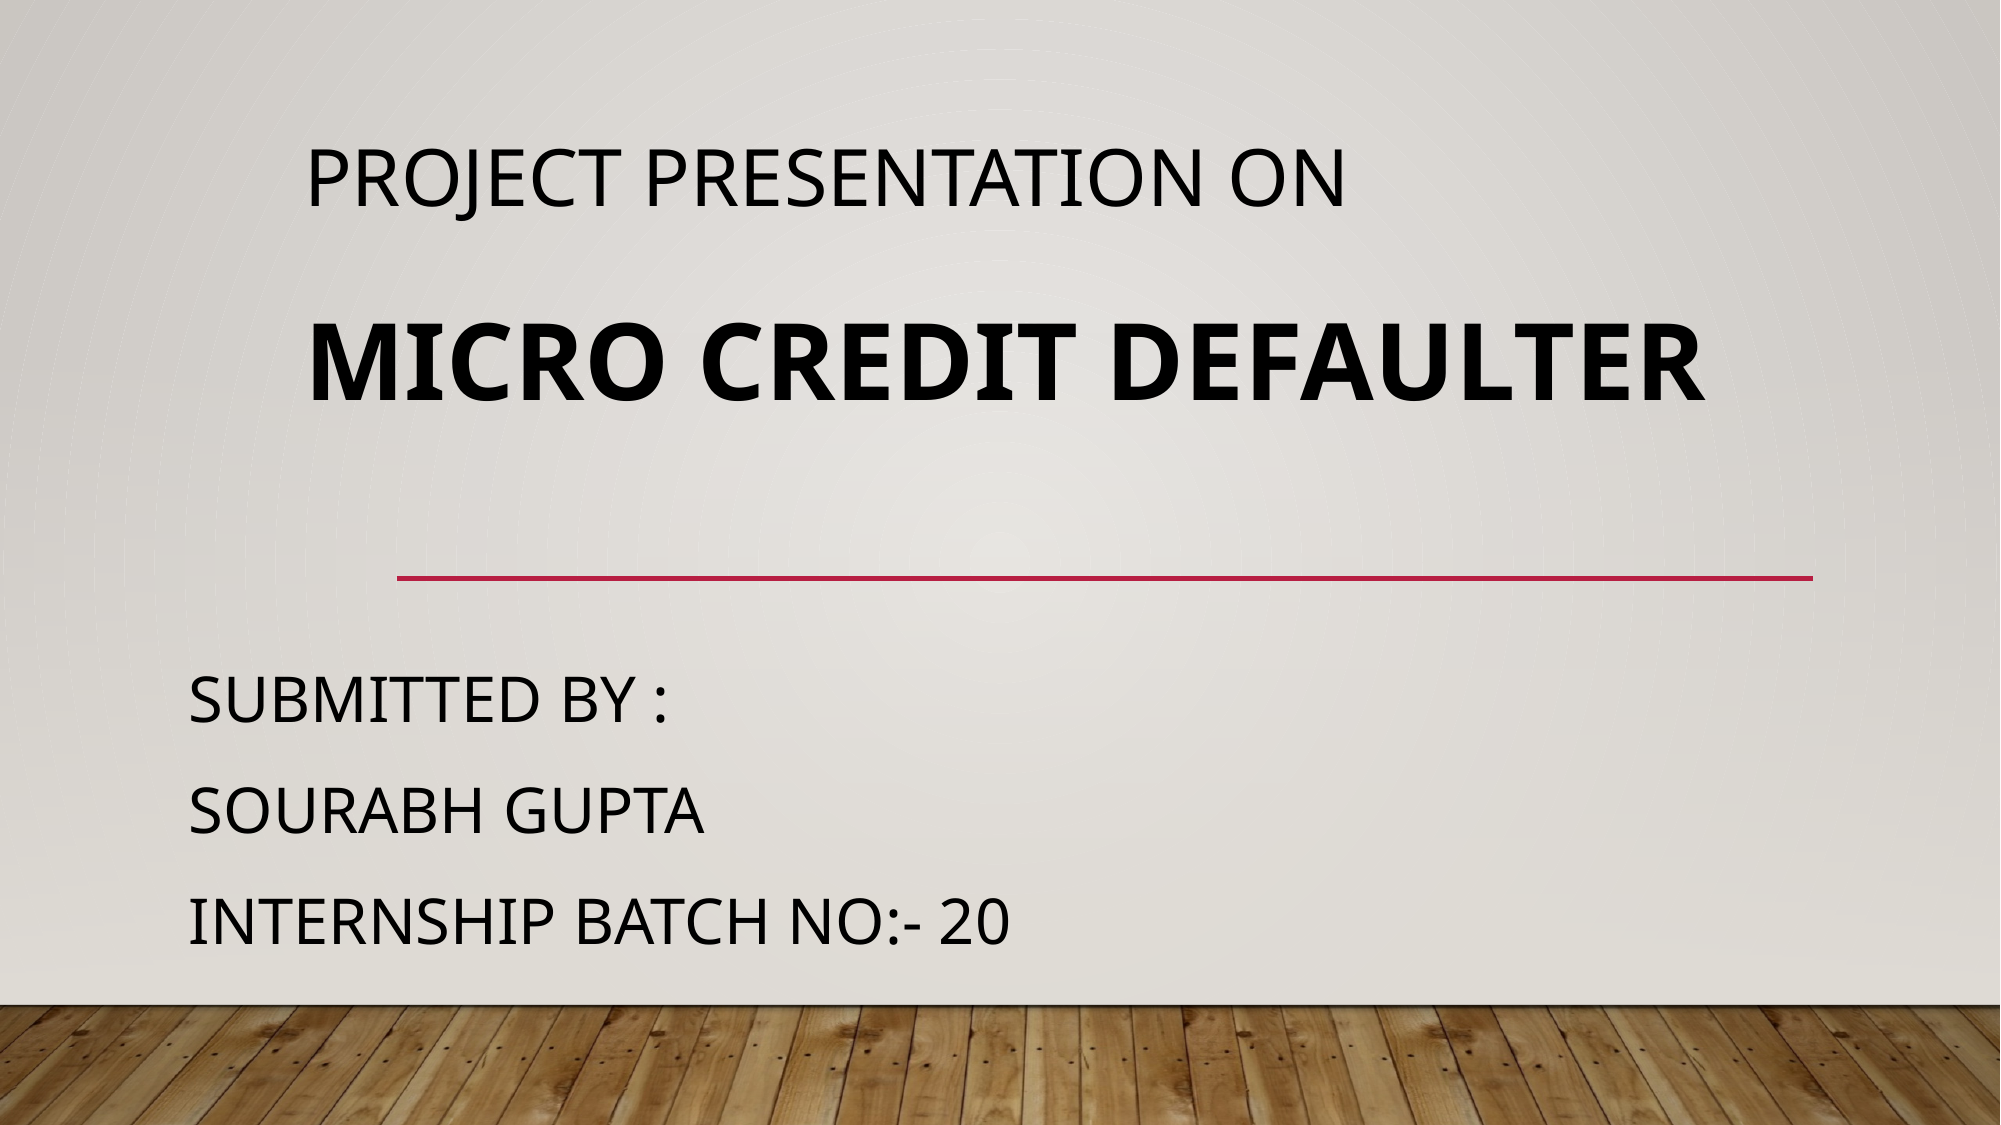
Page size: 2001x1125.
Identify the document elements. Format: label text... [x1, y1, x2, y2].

subtitle Submitted by : Sourabh Gupta Internship Batch no:- 20 [173, 636, 1909, 966]
title Project presentation on Micro Credit Defaulter [289, 32, 1790, 424]
picture [0, 1005, 2000, 1125]
